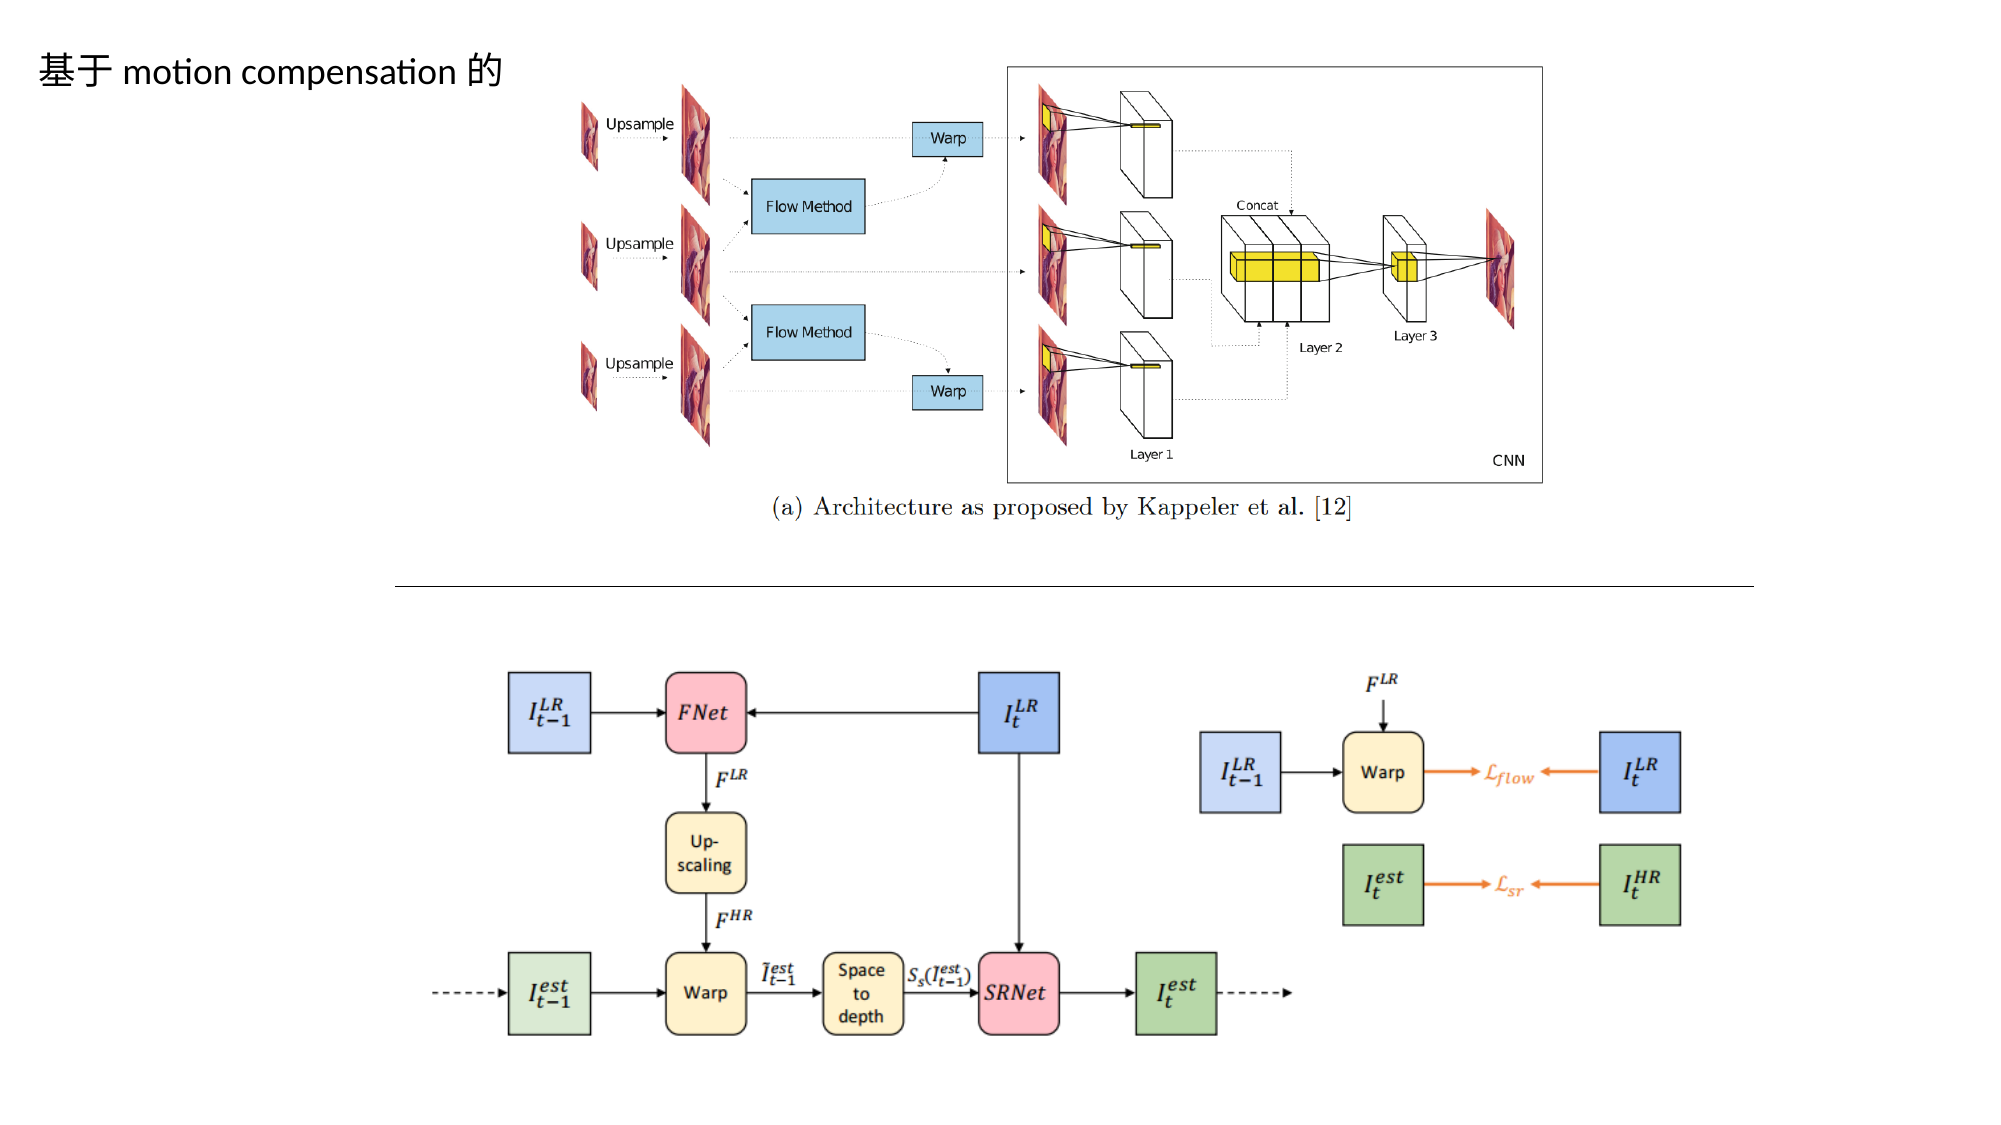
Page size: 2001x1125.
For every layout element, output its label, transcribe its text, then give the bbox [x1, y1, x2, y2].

picture [564, 24, 1578, 529]
picture [406, 631, 1737, 1065]
text_box 基于motion compensation的 [23, 40, 544, 100]
